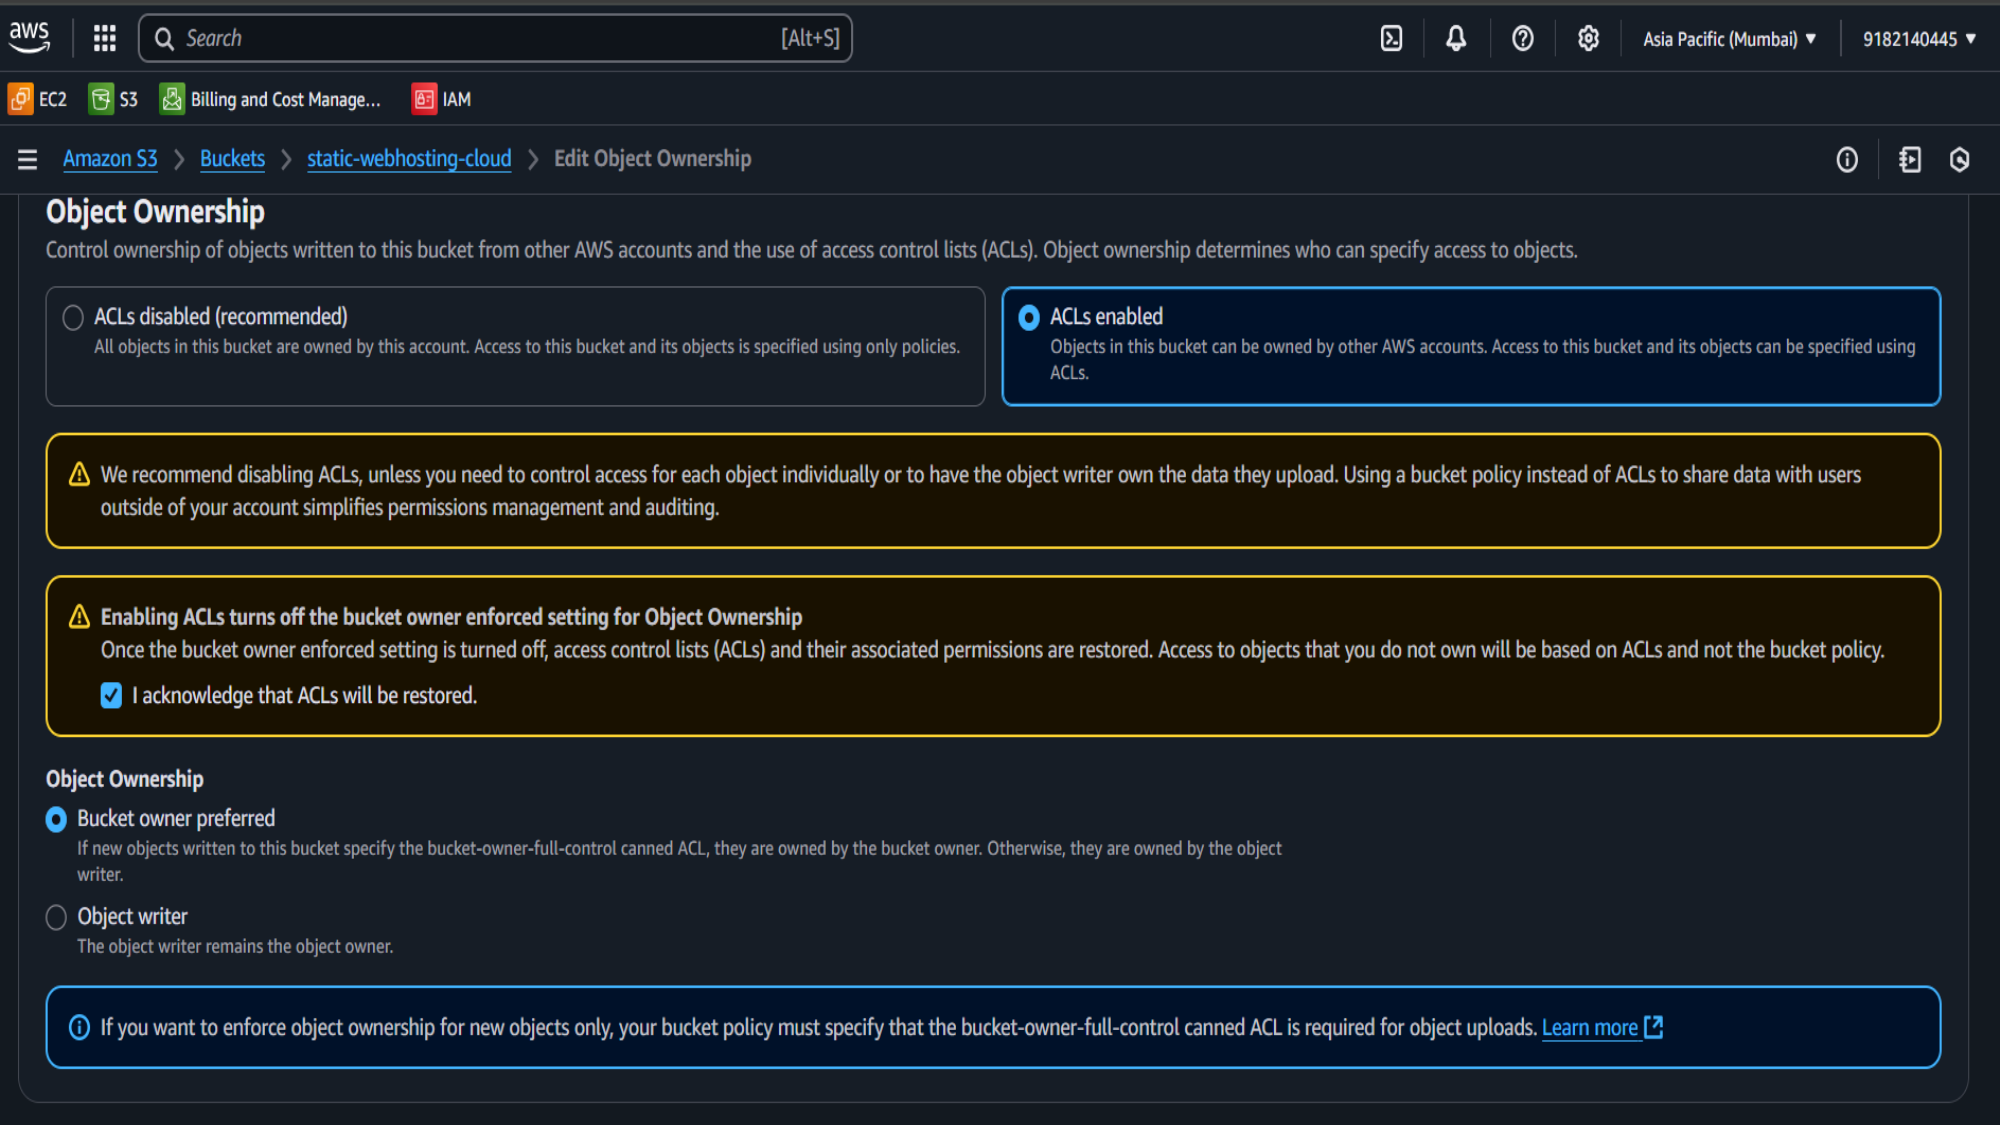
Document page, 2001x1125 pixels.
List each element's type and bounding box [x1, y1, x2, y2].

list [0, 0, 2000, 1125]
